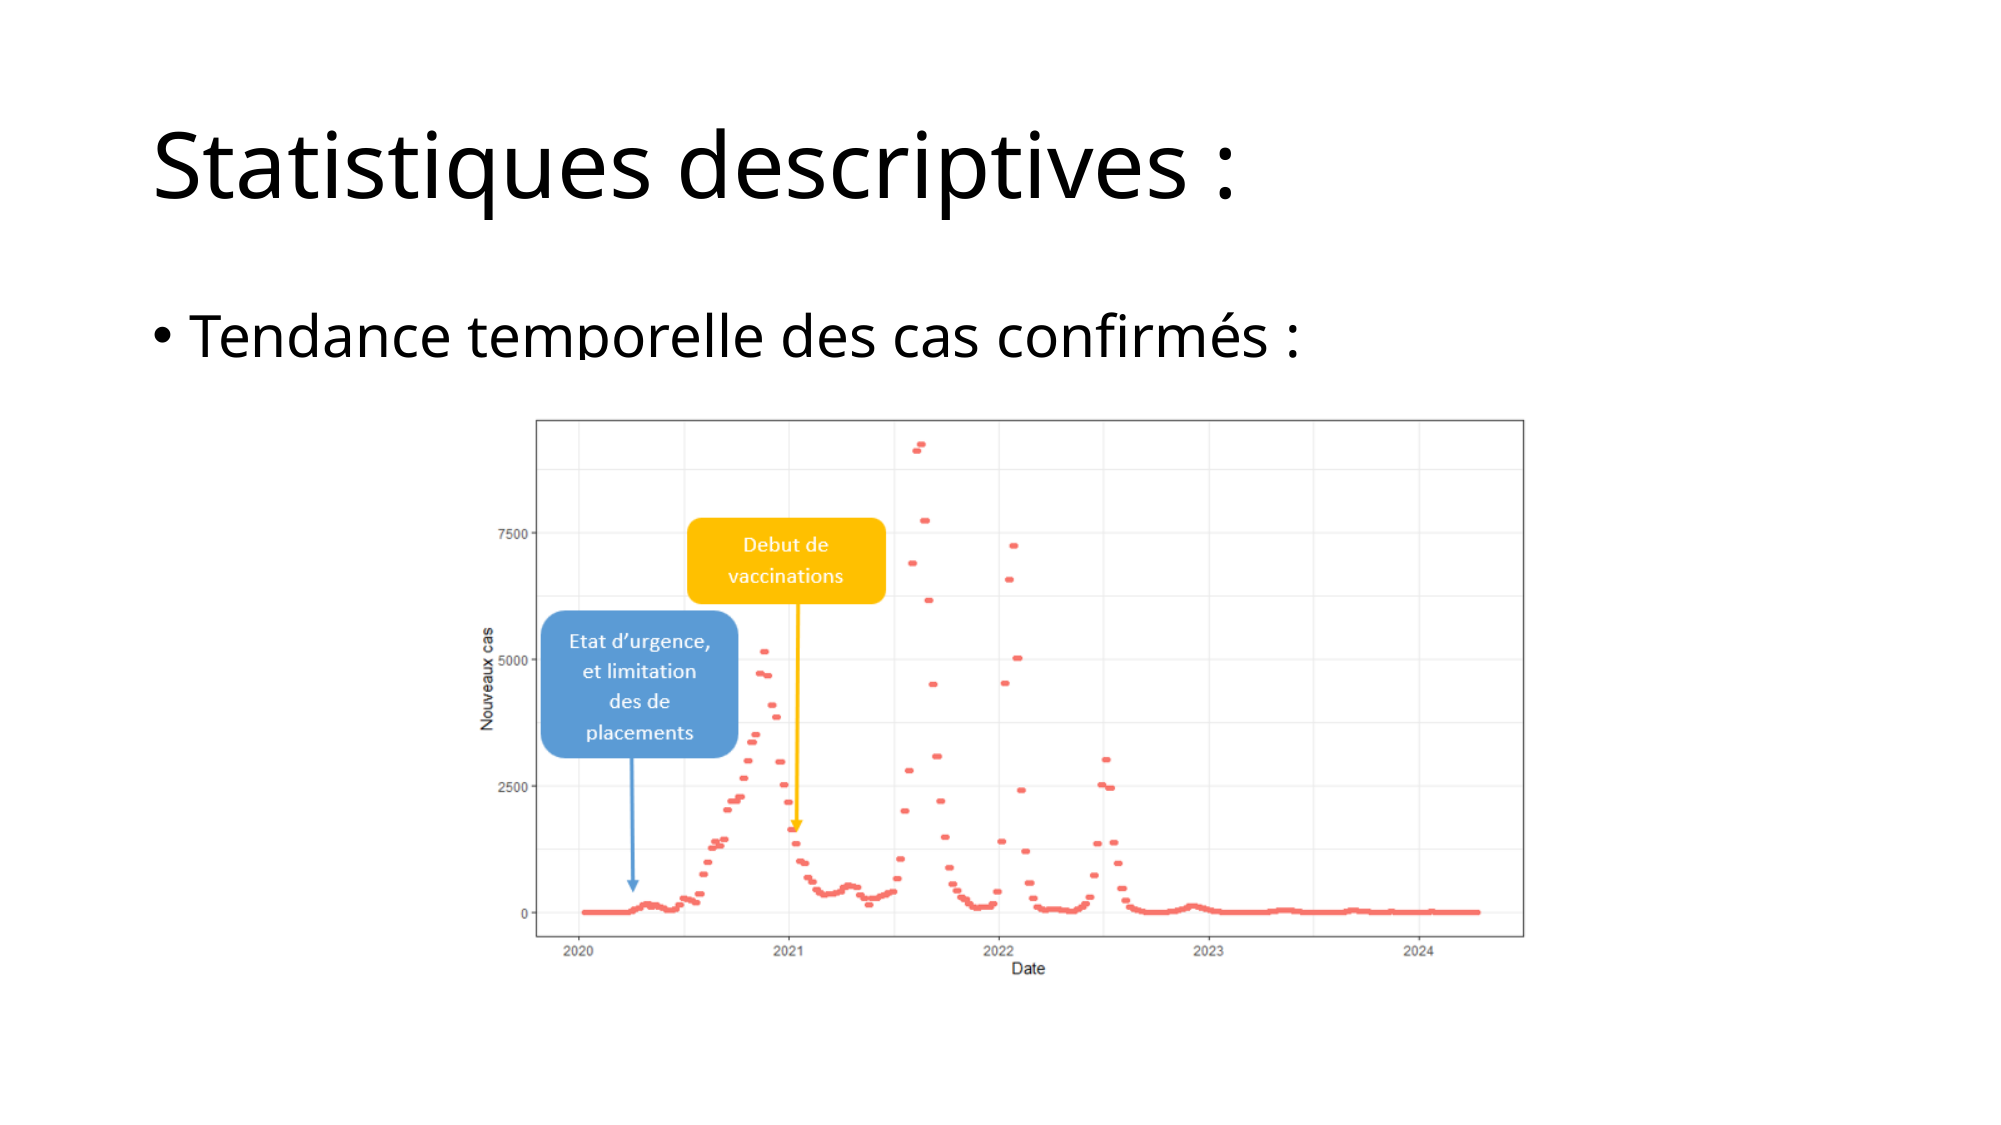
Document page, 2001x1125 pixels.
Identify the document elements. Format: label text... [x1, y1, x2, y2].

title Statistiques descriptives : [137, 59, 1863, 278]
list Tendance temporelle des cas confirmés : [137, 299, 1863, 1014]
picture [436, 360, 1564, 1014]
